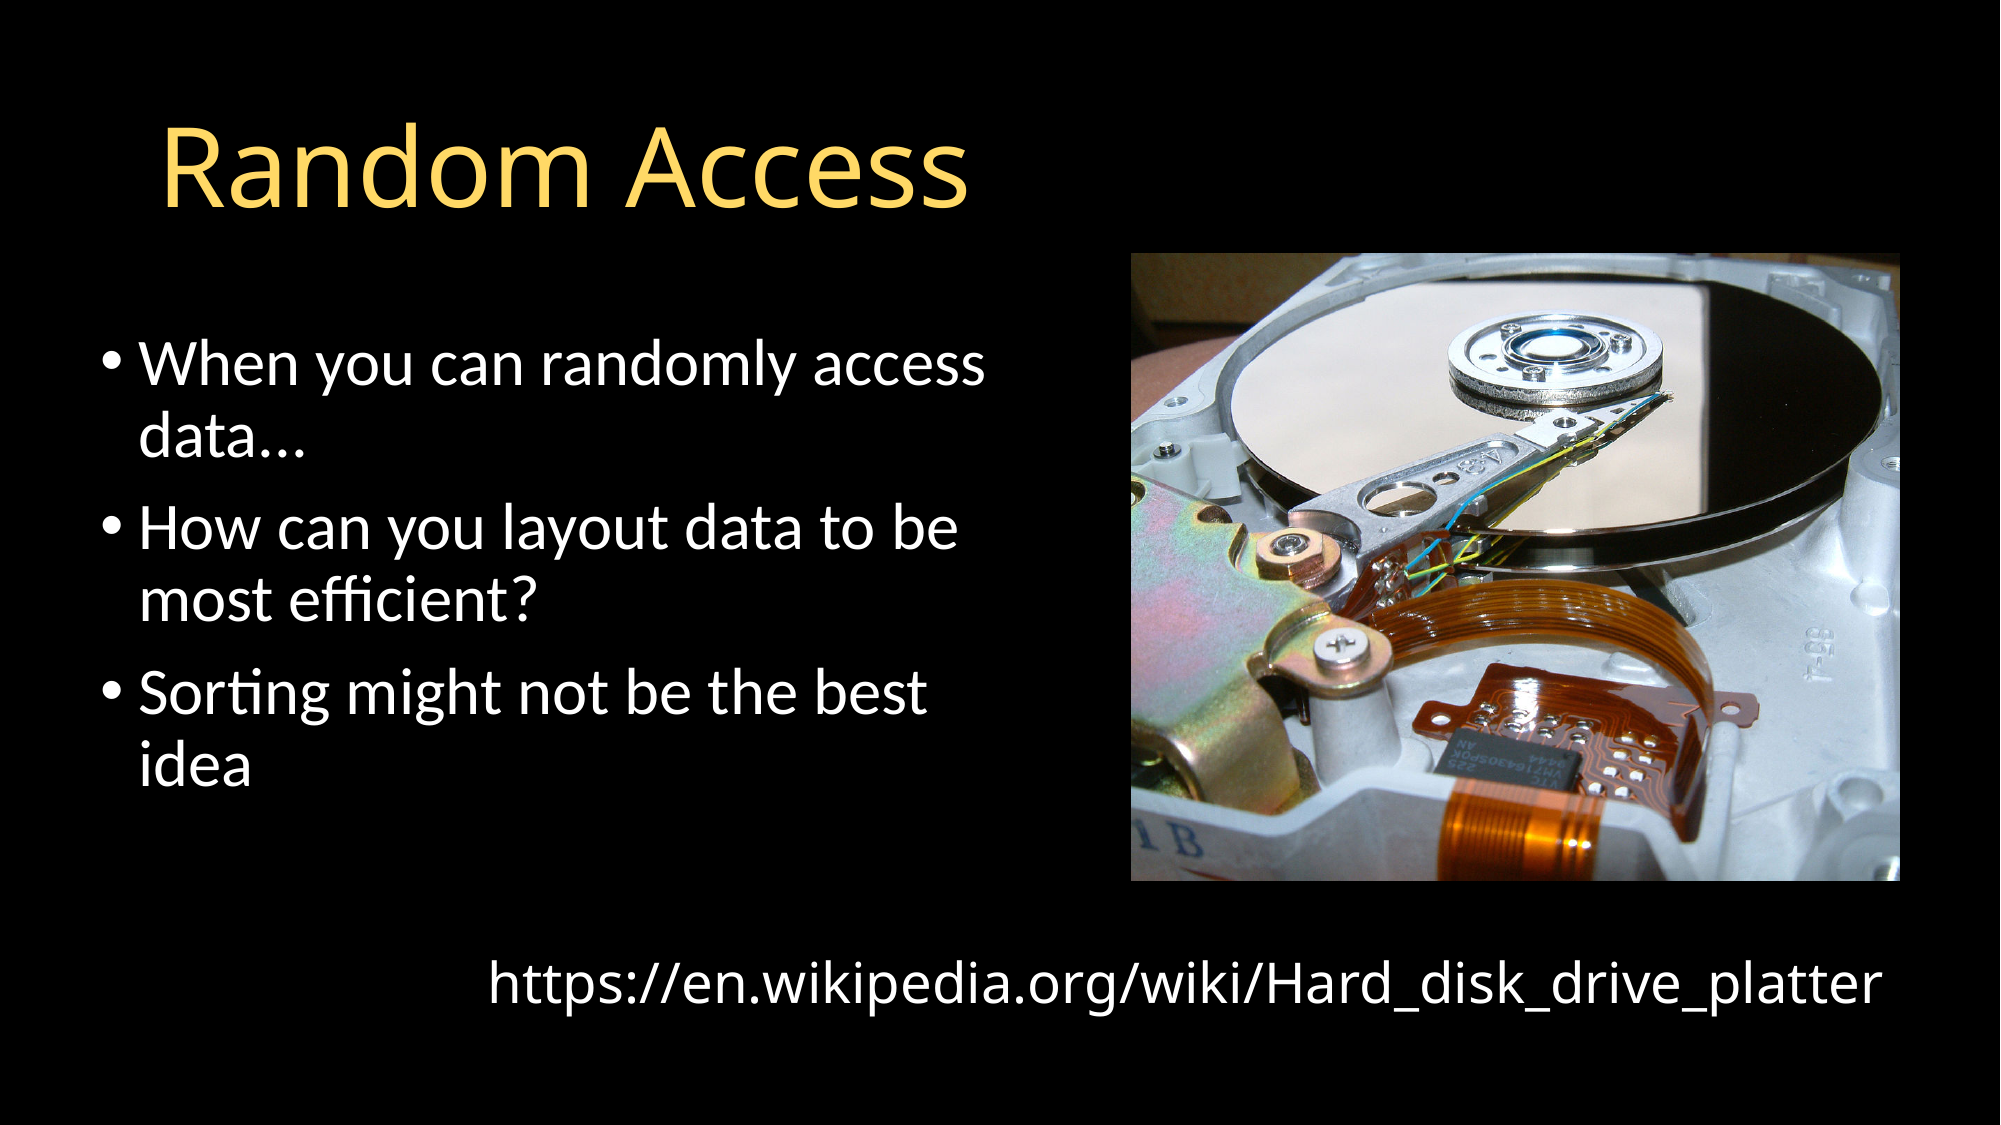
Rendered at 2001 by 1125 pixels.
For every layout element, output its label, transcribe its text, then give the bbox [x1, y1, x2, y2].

list When you can randomly access data... How can you layout data to be most efficient? Sorting might not be the best idea [85, 320, 1010, 1022]
title Random Access [142, 29, 1019, 313]
text_box https://en.wikipedia.org/wiki/Hard_disk_drive_platter [399, 939, 1972, 1022]
picture [1131, 253, 1900, 881]
